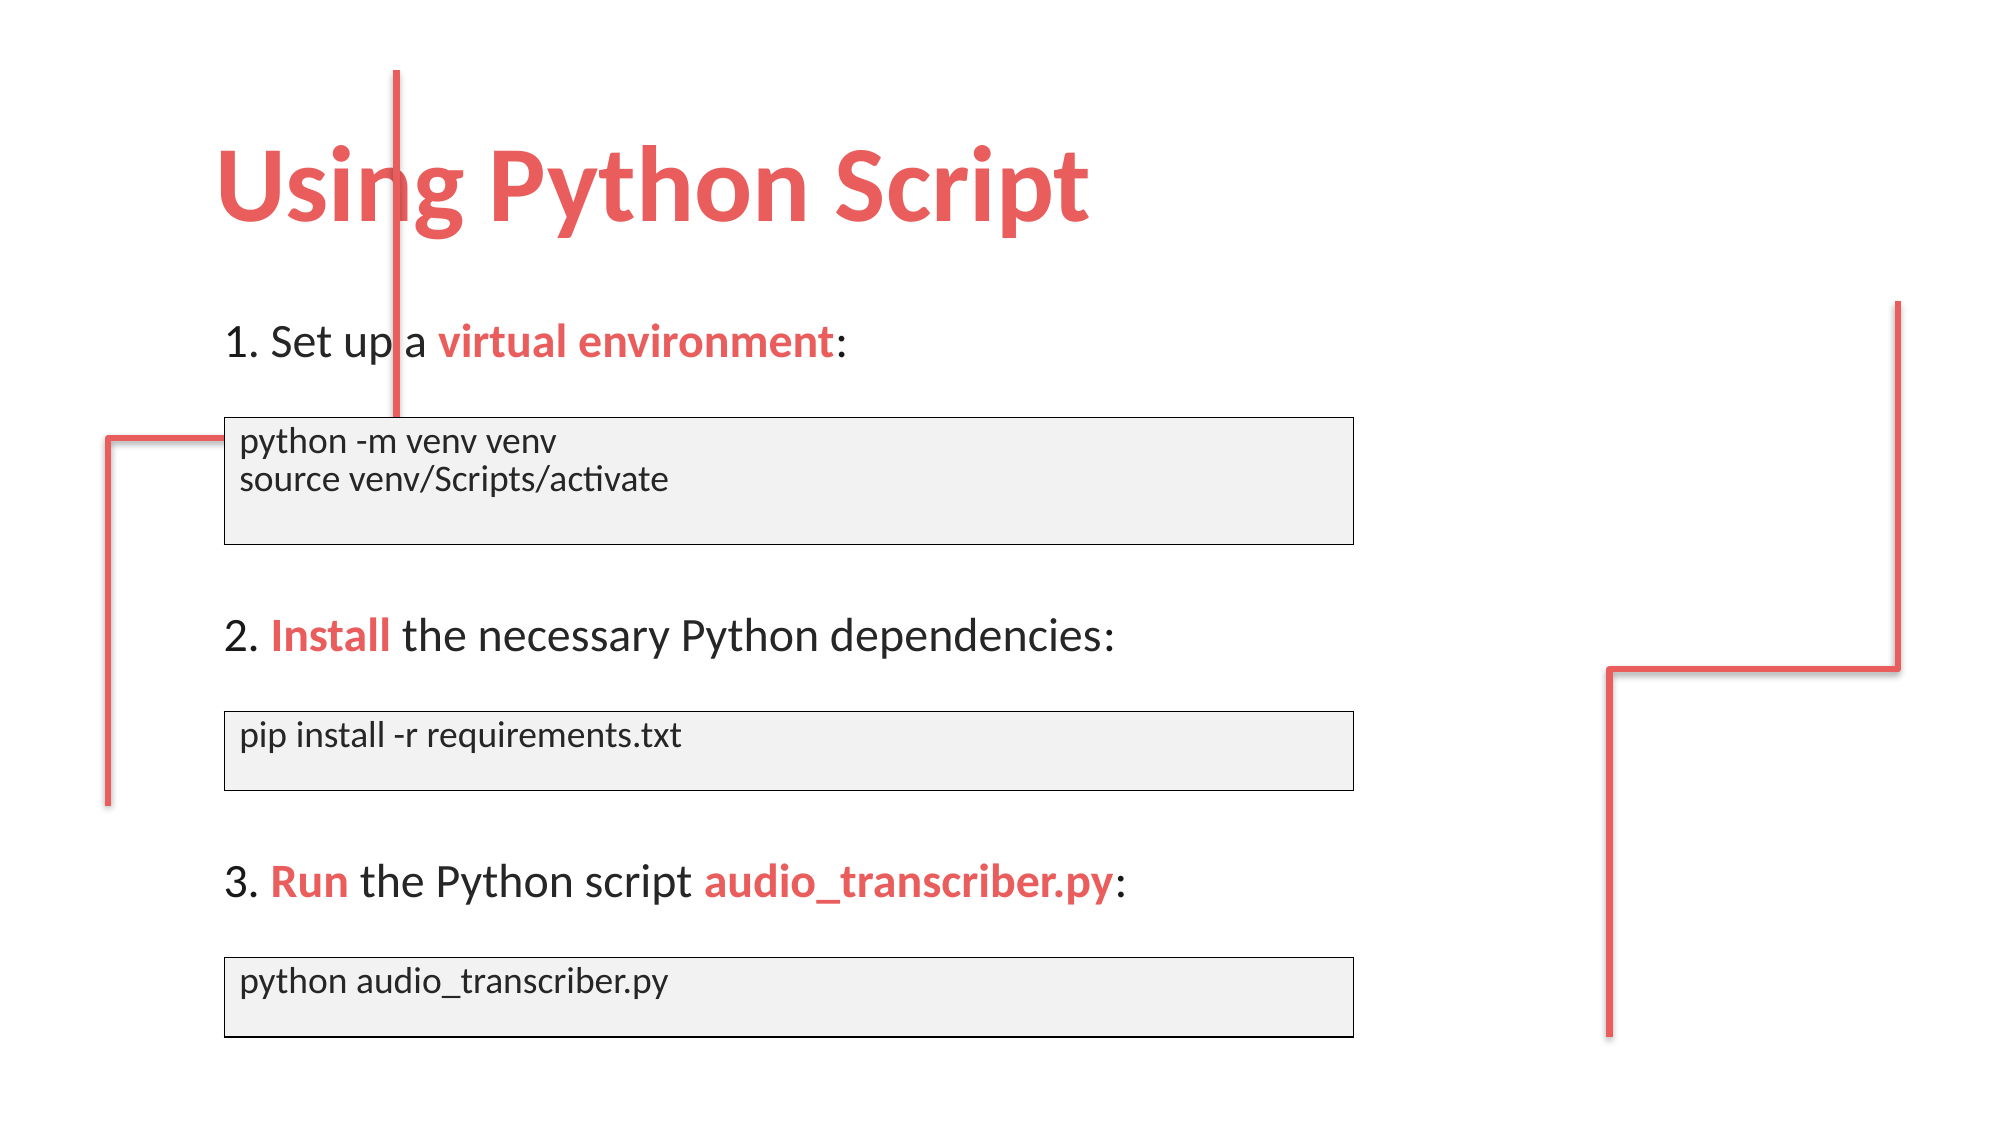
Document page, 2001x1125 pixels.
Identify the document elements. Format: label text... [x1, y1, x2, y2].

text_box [0, 293, 207, 583]
title Using Python Script [403, 74, 1307, 266]
title Using Python Script [195, 74, 389, 266]
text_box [208, 294, 1370, 1038]
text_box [1385, 524, 2000, 814]
